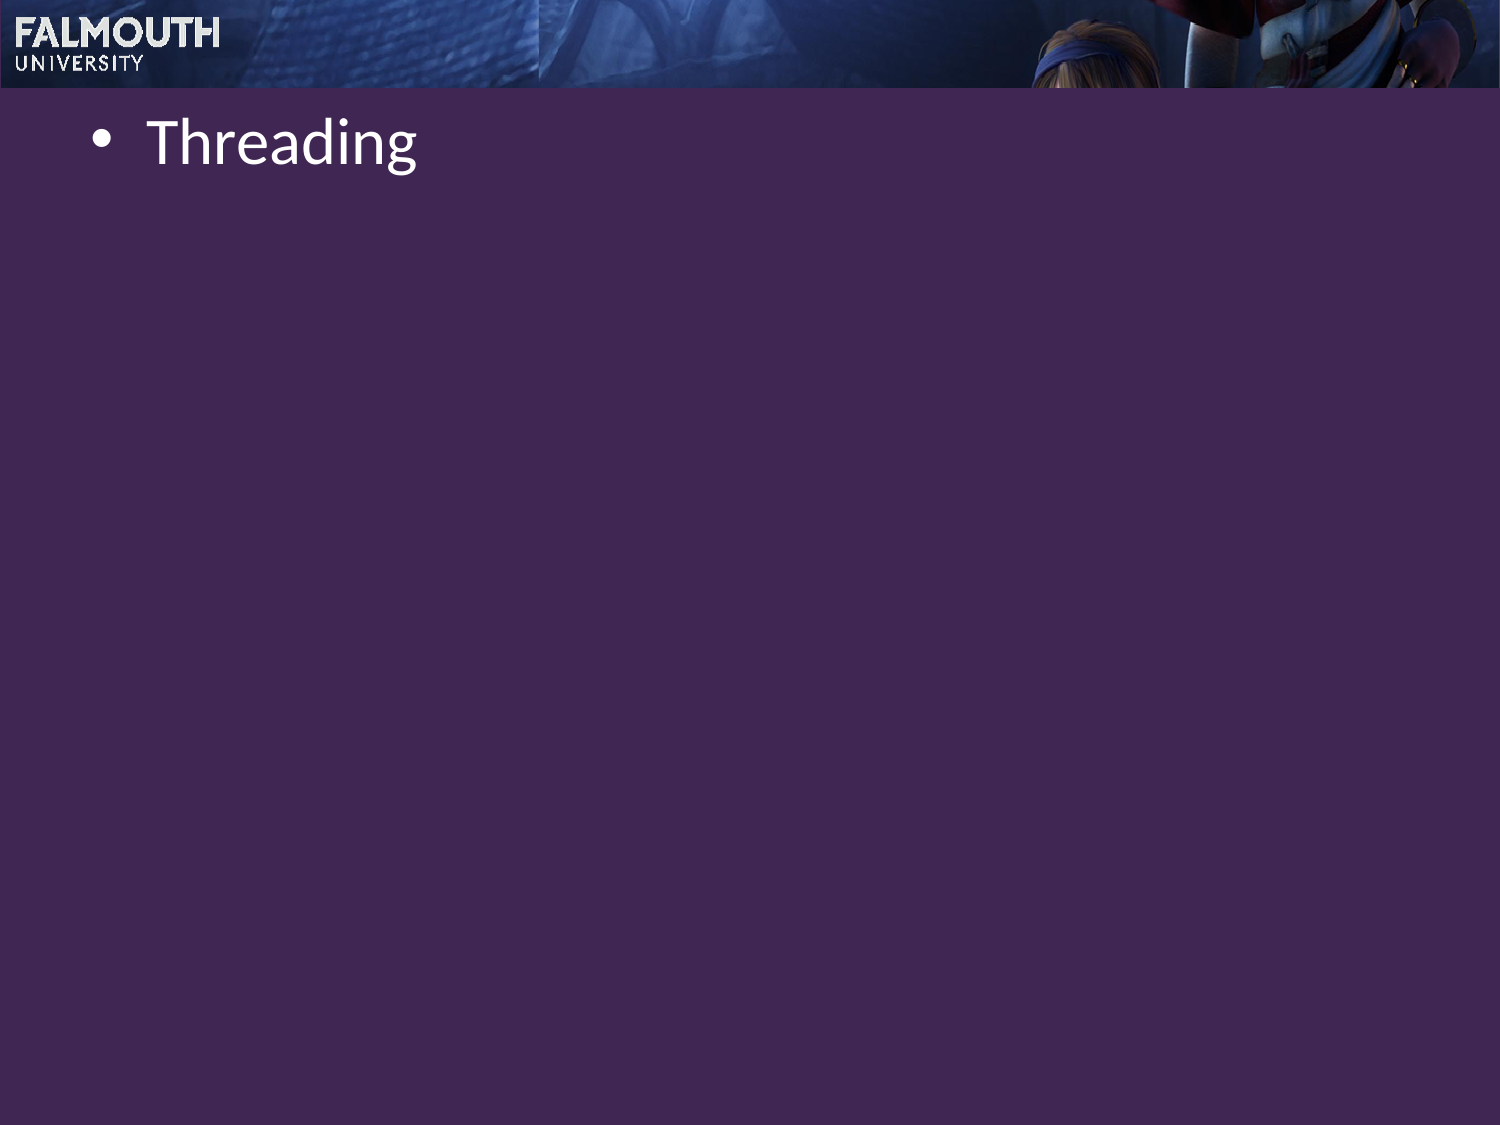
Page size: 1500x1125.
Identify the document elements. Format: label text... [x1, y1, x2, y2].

picture [0, 0, 1500, 90]
list Threading [75, 90, 1425, 1094]
